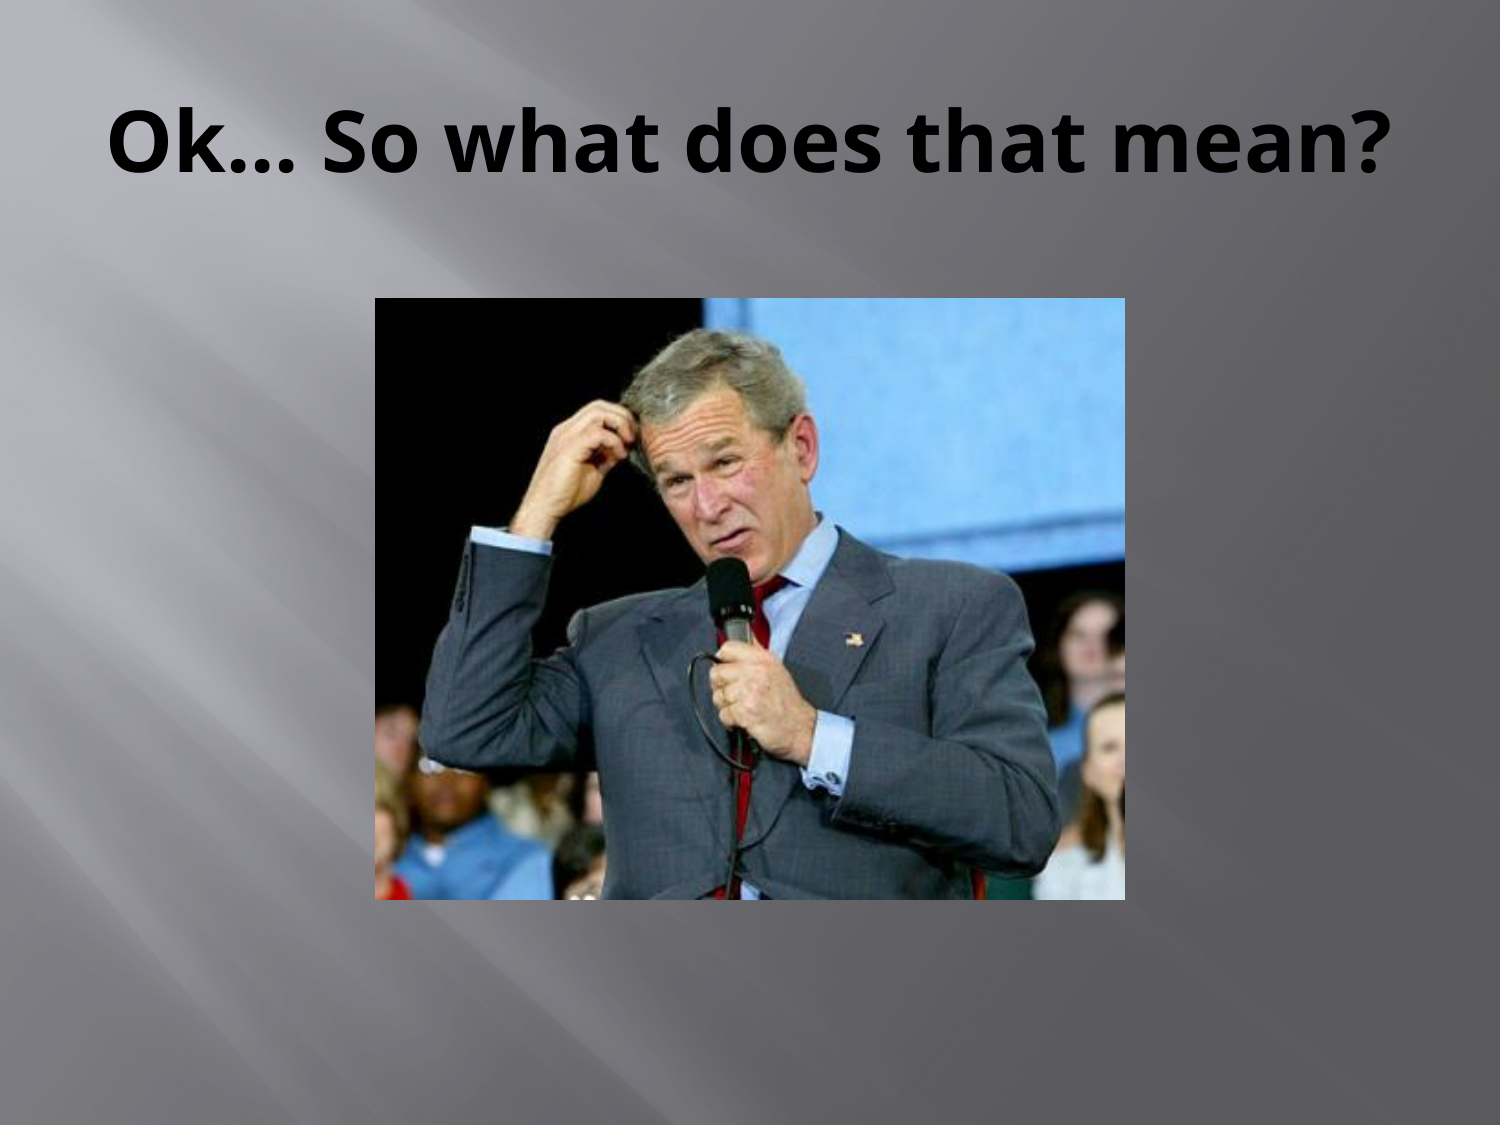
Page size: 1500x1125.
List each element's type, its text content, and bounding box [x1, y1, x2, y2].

picture [374, 297, 1126, 901]
title Ok... So what does that mean? [75, 45, 1425, 233]
